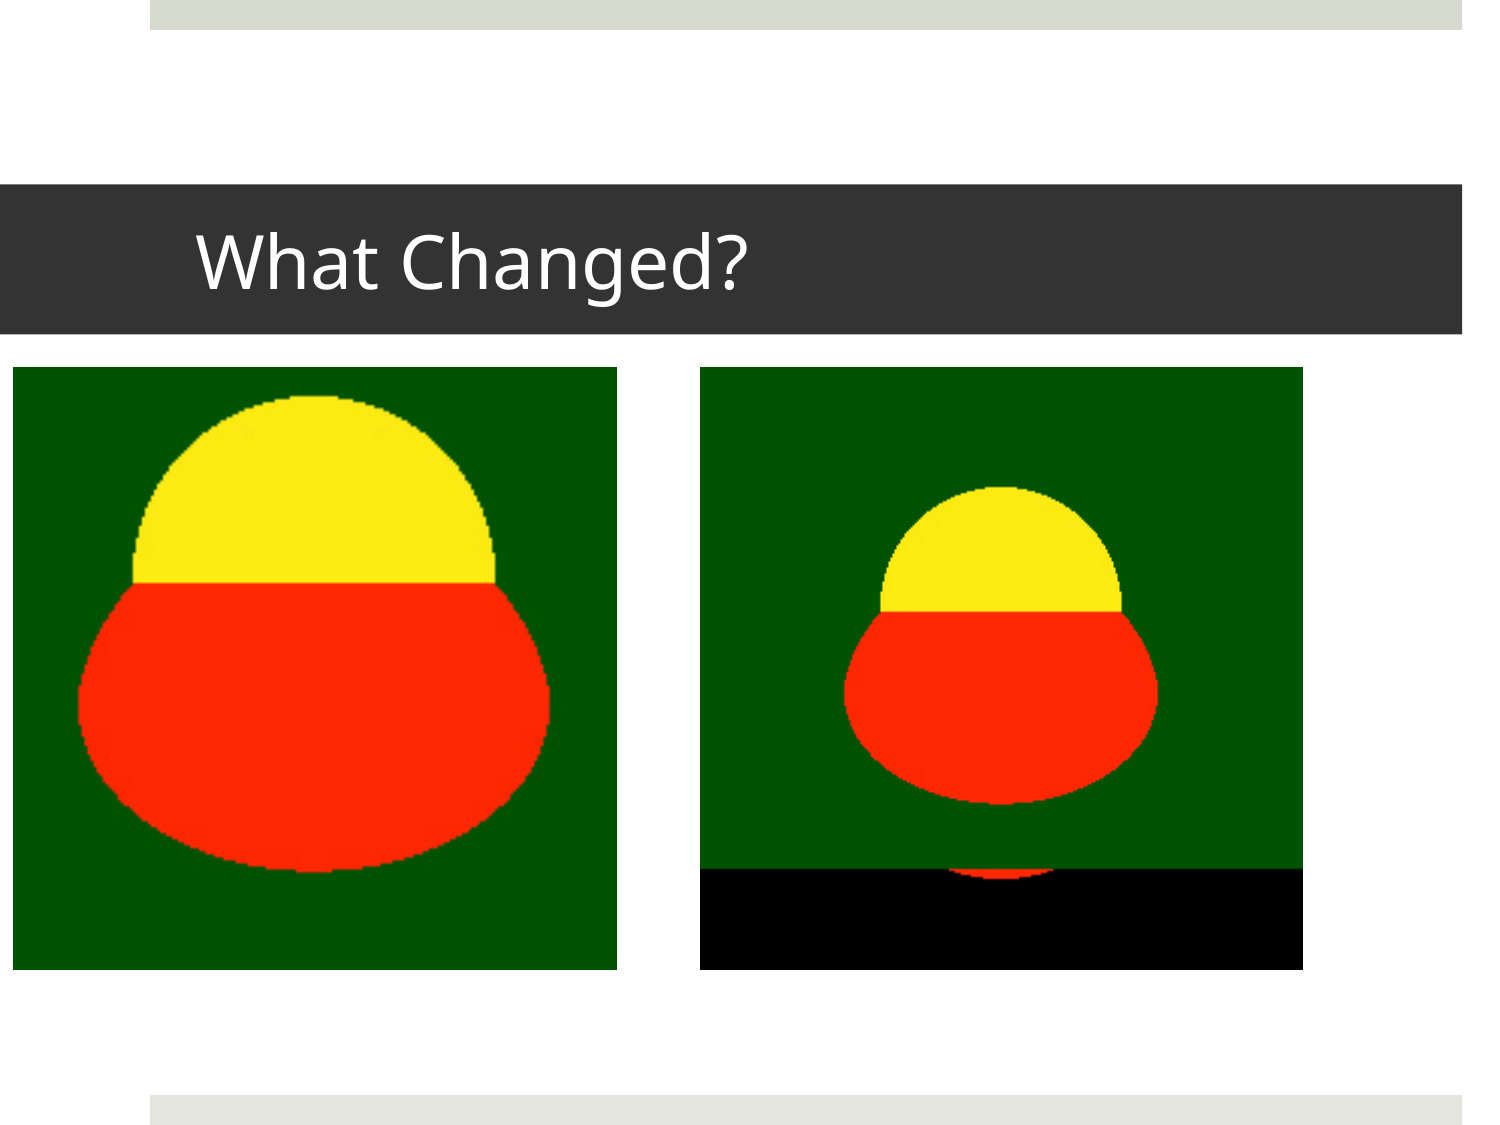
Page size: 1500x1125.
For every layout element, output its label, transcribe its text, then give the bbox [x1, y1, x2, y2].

picture [699, 367, 1303, 971]
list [0, 367, 669, 971]
title What Changed? [0, 184, 1463, 335]
